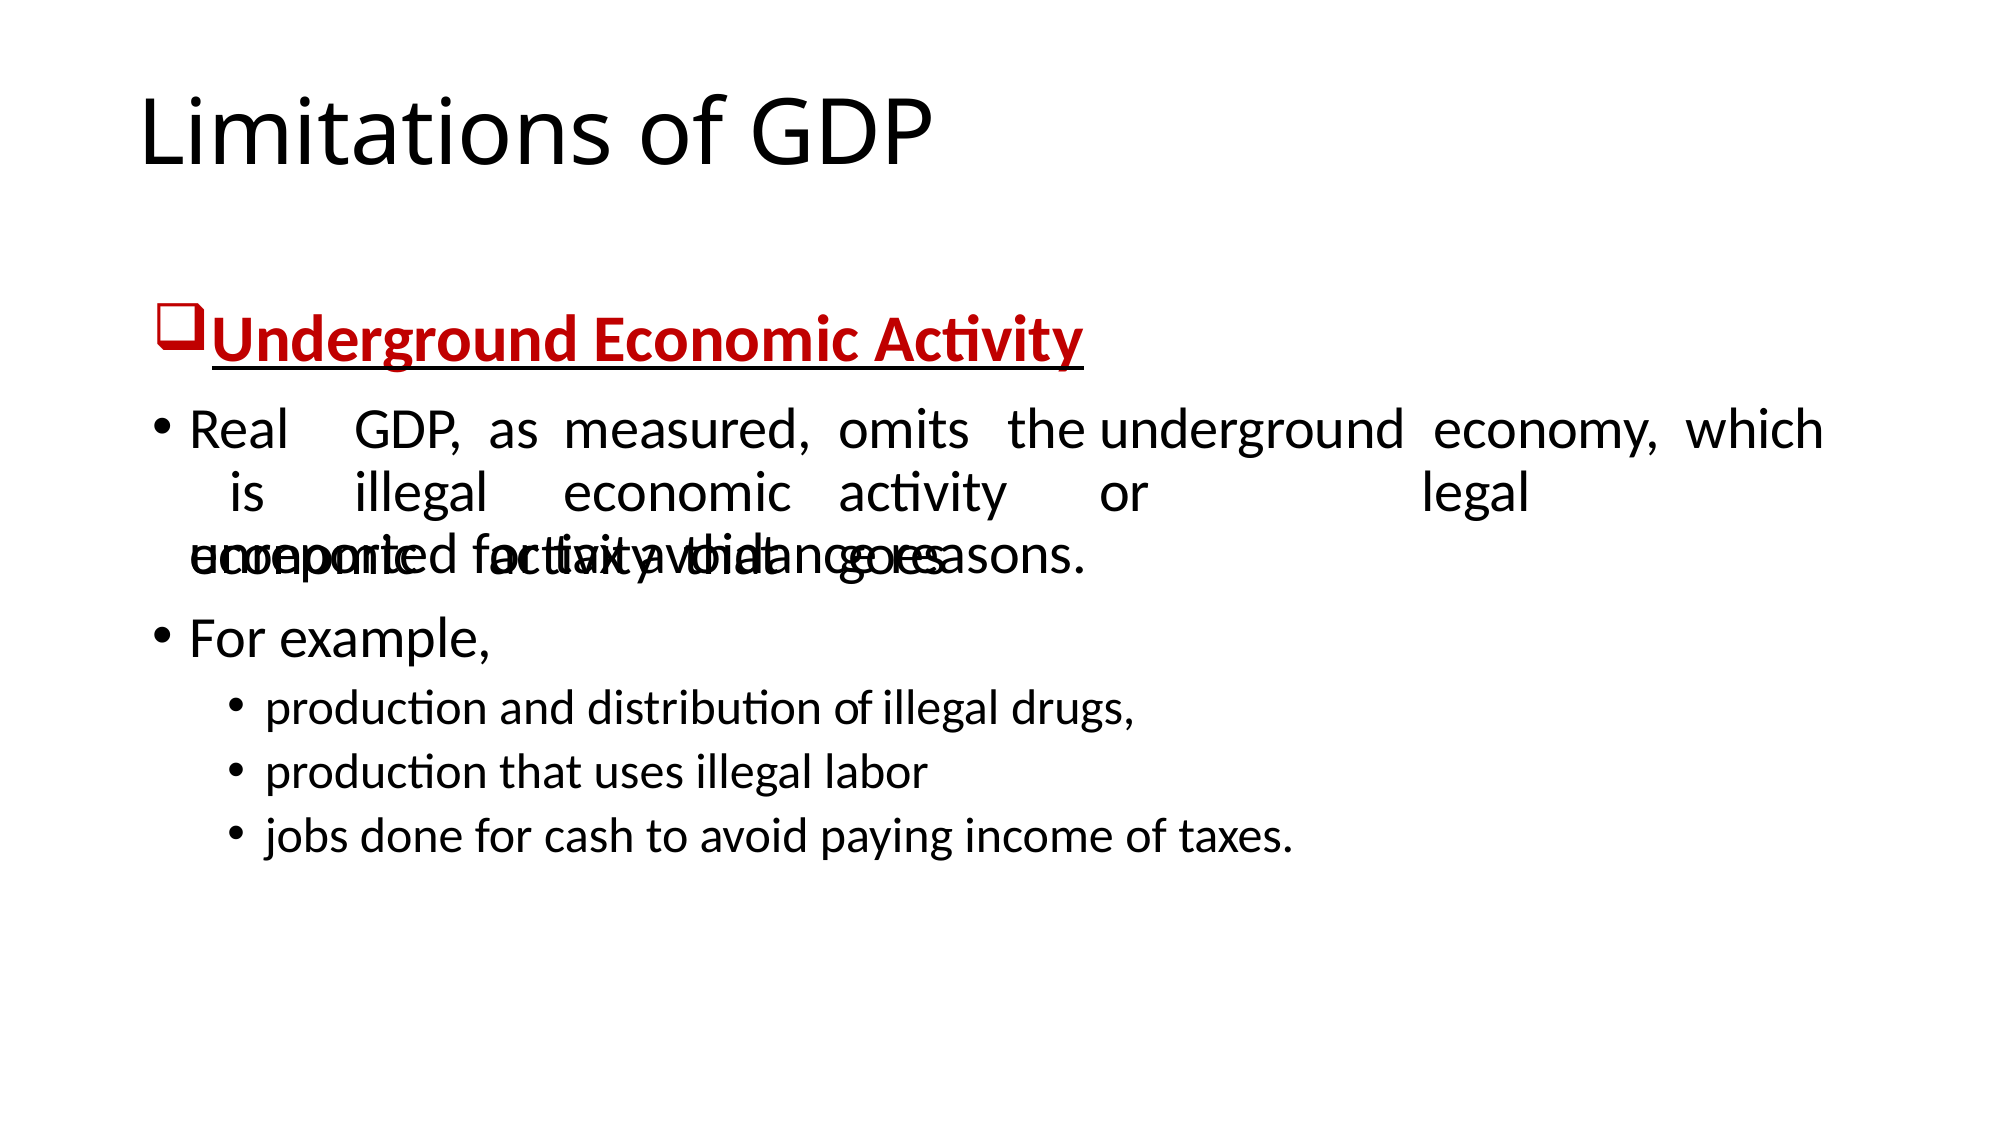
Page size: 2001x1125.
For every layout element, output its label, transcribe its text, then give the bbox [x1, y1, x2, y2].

title Limitations of GDP [73, 39, 1750, 261]
text_box unreported for tax avoidance reasons. For example, production and distribution of illegal drugs, production that uses illegal labor jobs done for cash to avoid paying income of taxes. [150, 499, 1299, 863]
text_box Underground Economic Activity Real GDP, as measured, omits the underground economy, which is illegal economic activity or legal economic activity that goes [150, 276, 1850, 586]
